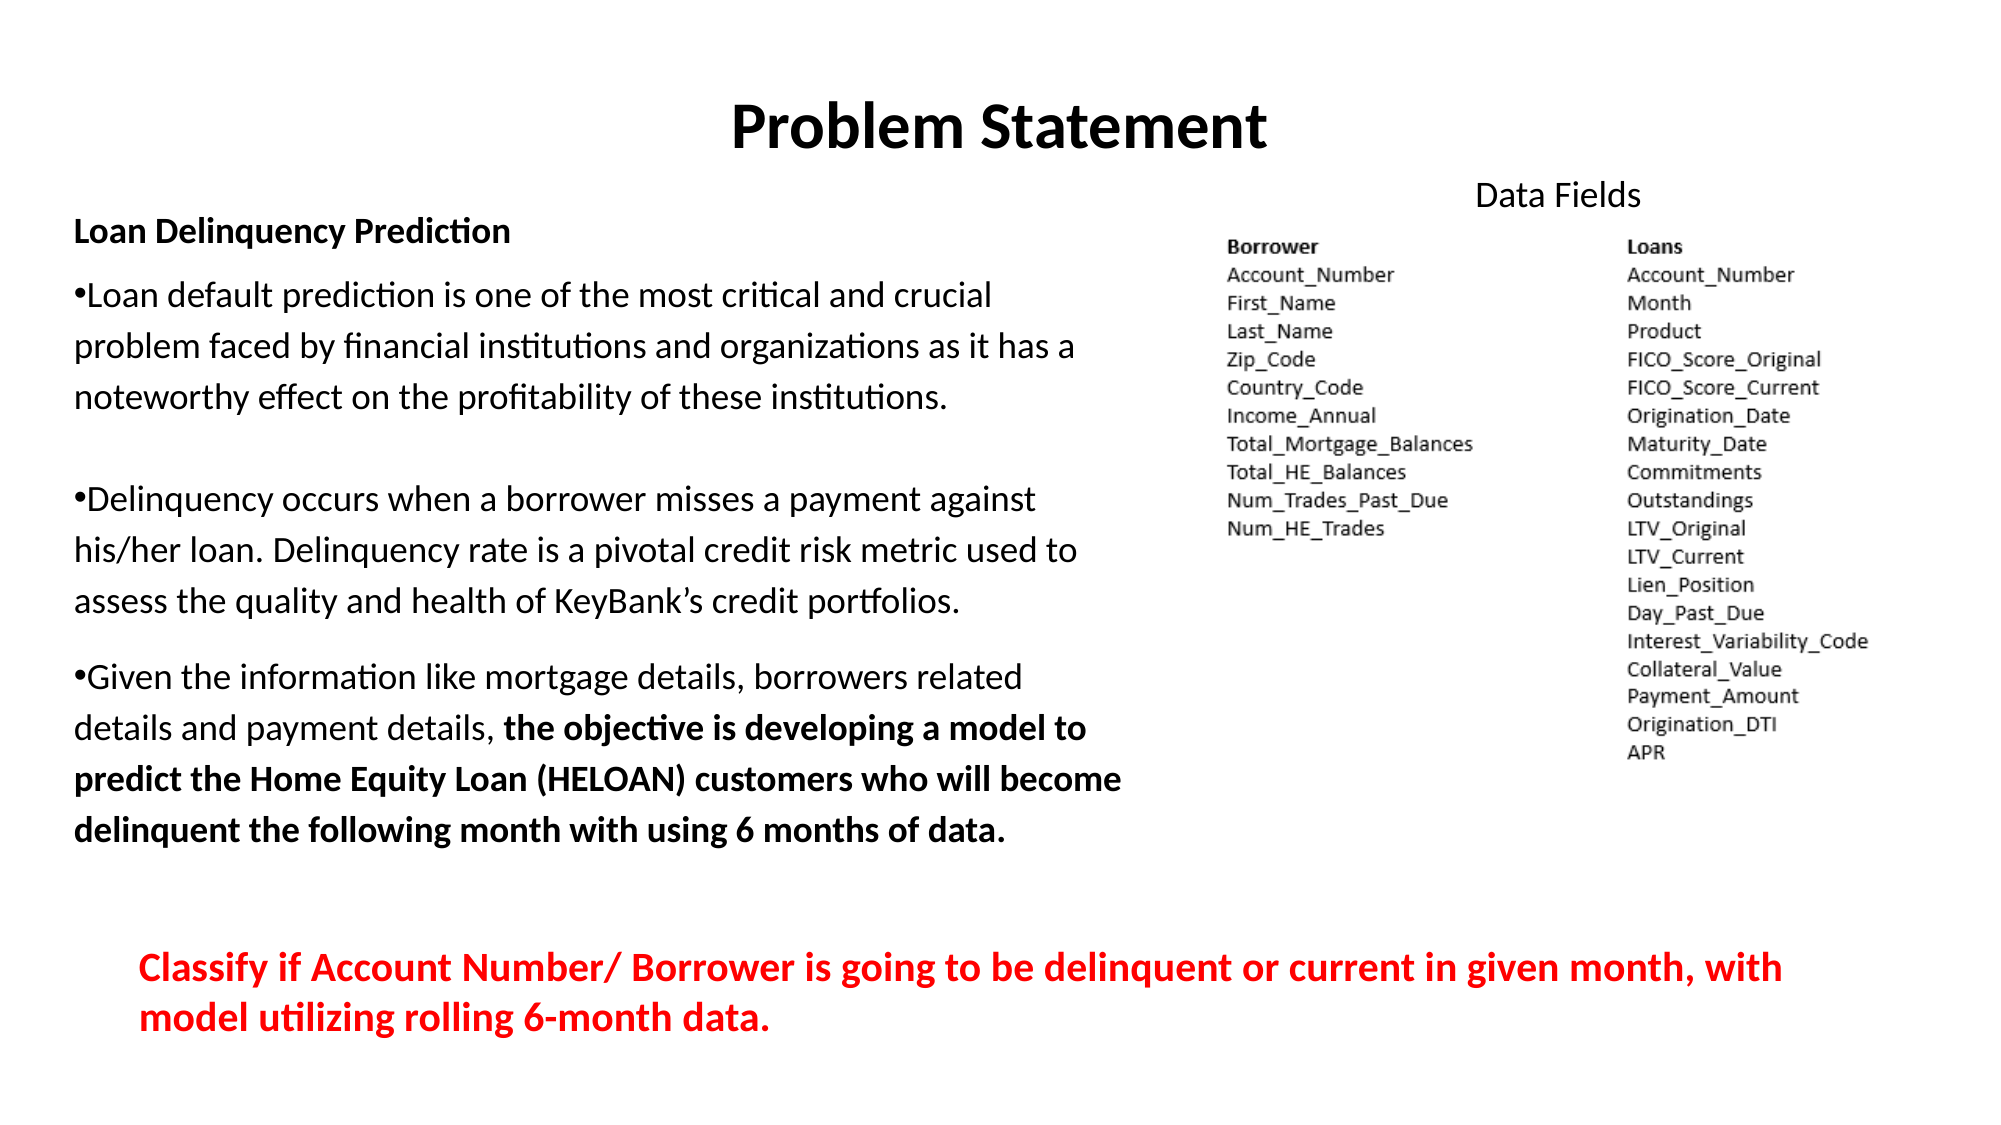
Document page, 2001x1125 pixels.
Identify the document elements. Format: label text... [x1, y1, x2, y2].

picture [1218, 218, 1909, 780]
title Problem Statement [137, 40, 1863, 259]
list Loan Delinquency Prediction Loan default prediction is one of the most critical and crucial problem faced by financial institutions and organizations as it has a noteworthy effect on the profitability of these institutions. Delinquency occurs when a borrower misses a payment against his/her loan. Delinquency rate is a pivotal credit risk metric used to assess the quality and health of KeyBank’s credit portfolios. Given the information like mortgage details, borrowers related details and payment details, the objective is developing a model to predict the Home Equity Loan (HELOAN) customers who will become delinquent the following month with using 6 months of data. [59, 192, 1140, 907]
text_box Data Fields [1460, 162, 2000, 223]
text_box Classify if Account Number/ Borrower is going to be delinquent or current in given month, with model utilizing rolling 6-month data. [124, 932, 1876, 1047]
